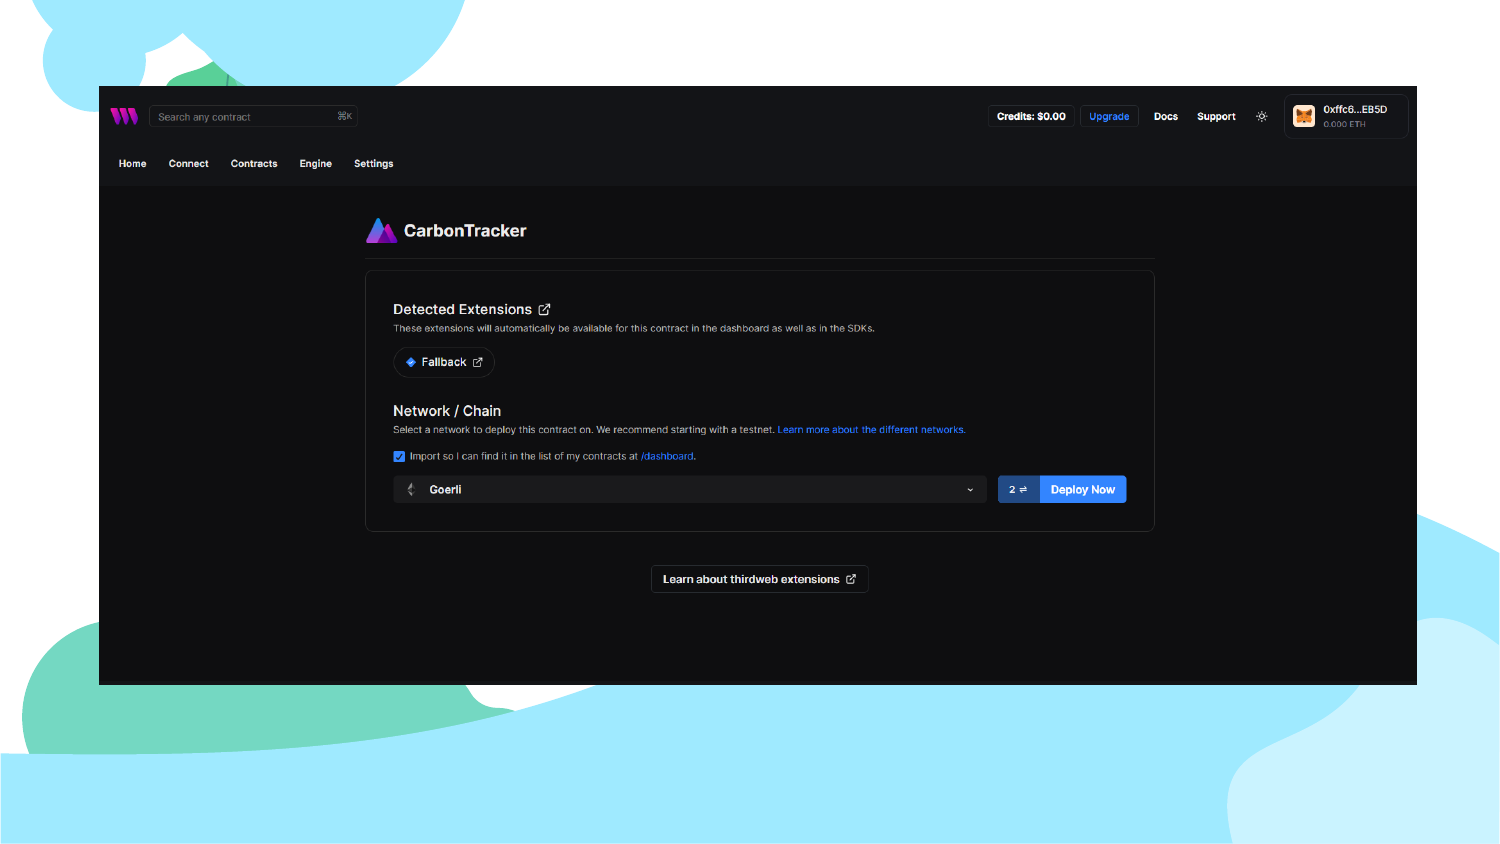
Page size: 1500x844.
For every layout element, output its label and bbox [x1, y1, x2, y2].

picture [98, 86, 1417, 686]
